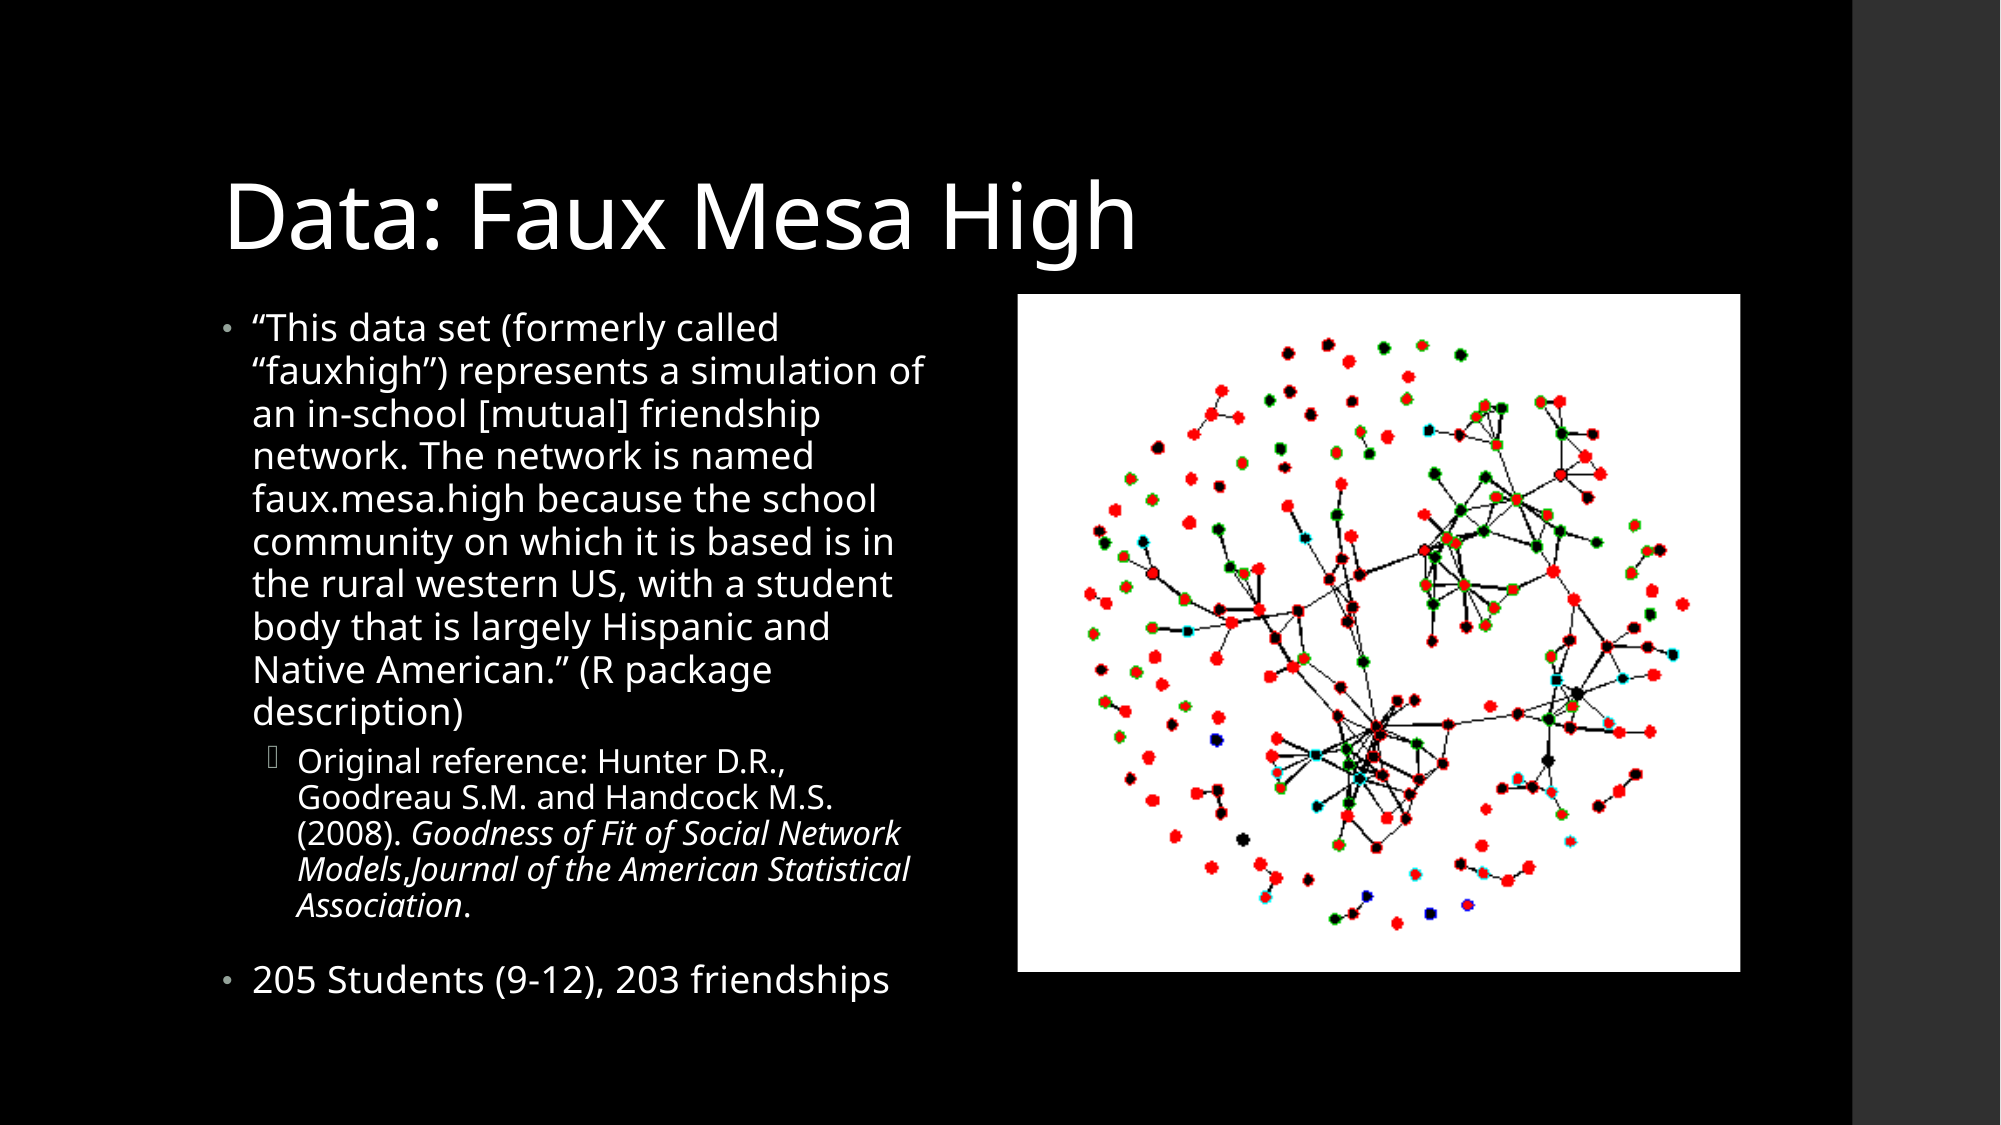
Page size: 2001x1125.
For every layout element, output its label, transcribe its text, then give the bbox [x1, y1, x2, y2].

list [1017, 294, 1741, 972]
list “This data set (formerly called “fauxhigh”) represents a simulation of an in-school [mutual] friendship network. The network is named faux.mesa.high because the school community on which it is based is in the rural western US, with a student body that is largely Hispanic and Native American.” (R package description) Original reference: Hunter D.R., Goodreau S.M. and Handcock M.S. (2008). Goodness of Fit of Social Network Models,Journal of the American Statistical Association. 205 Students (9-12), 203 friendships [206, 299, 942, 1014]
title Data: Faux Mesa High [206, 60, 1797, 278]
